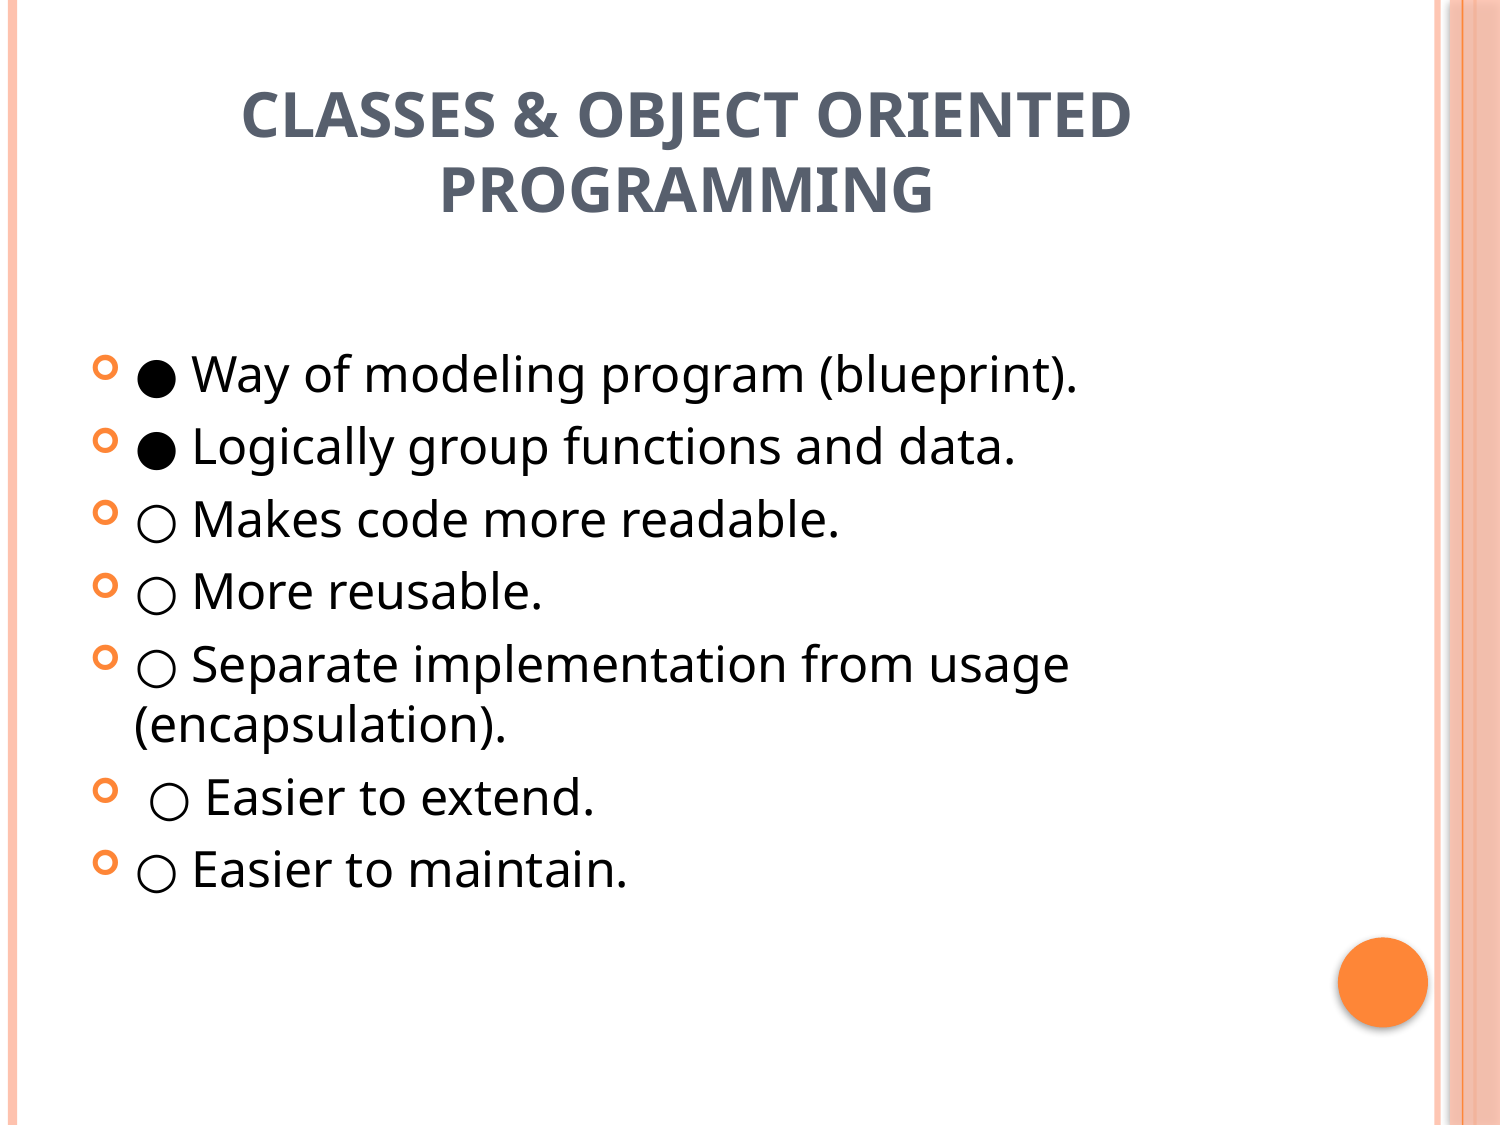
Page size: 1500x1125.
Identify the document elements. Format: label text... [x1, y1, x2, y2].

title Classes & Object Oriented Programming [75, 45, 1300, 233]
list ● Way of modeling program (blueprint). ● Logically group functions and data. ○ Makes code more readable. ○ More reusable. ○ Separate implementation from usage (encapsulation). ○ Easier to extend. ○ Easier to maintain. [75, 262, 1300, 1062]
